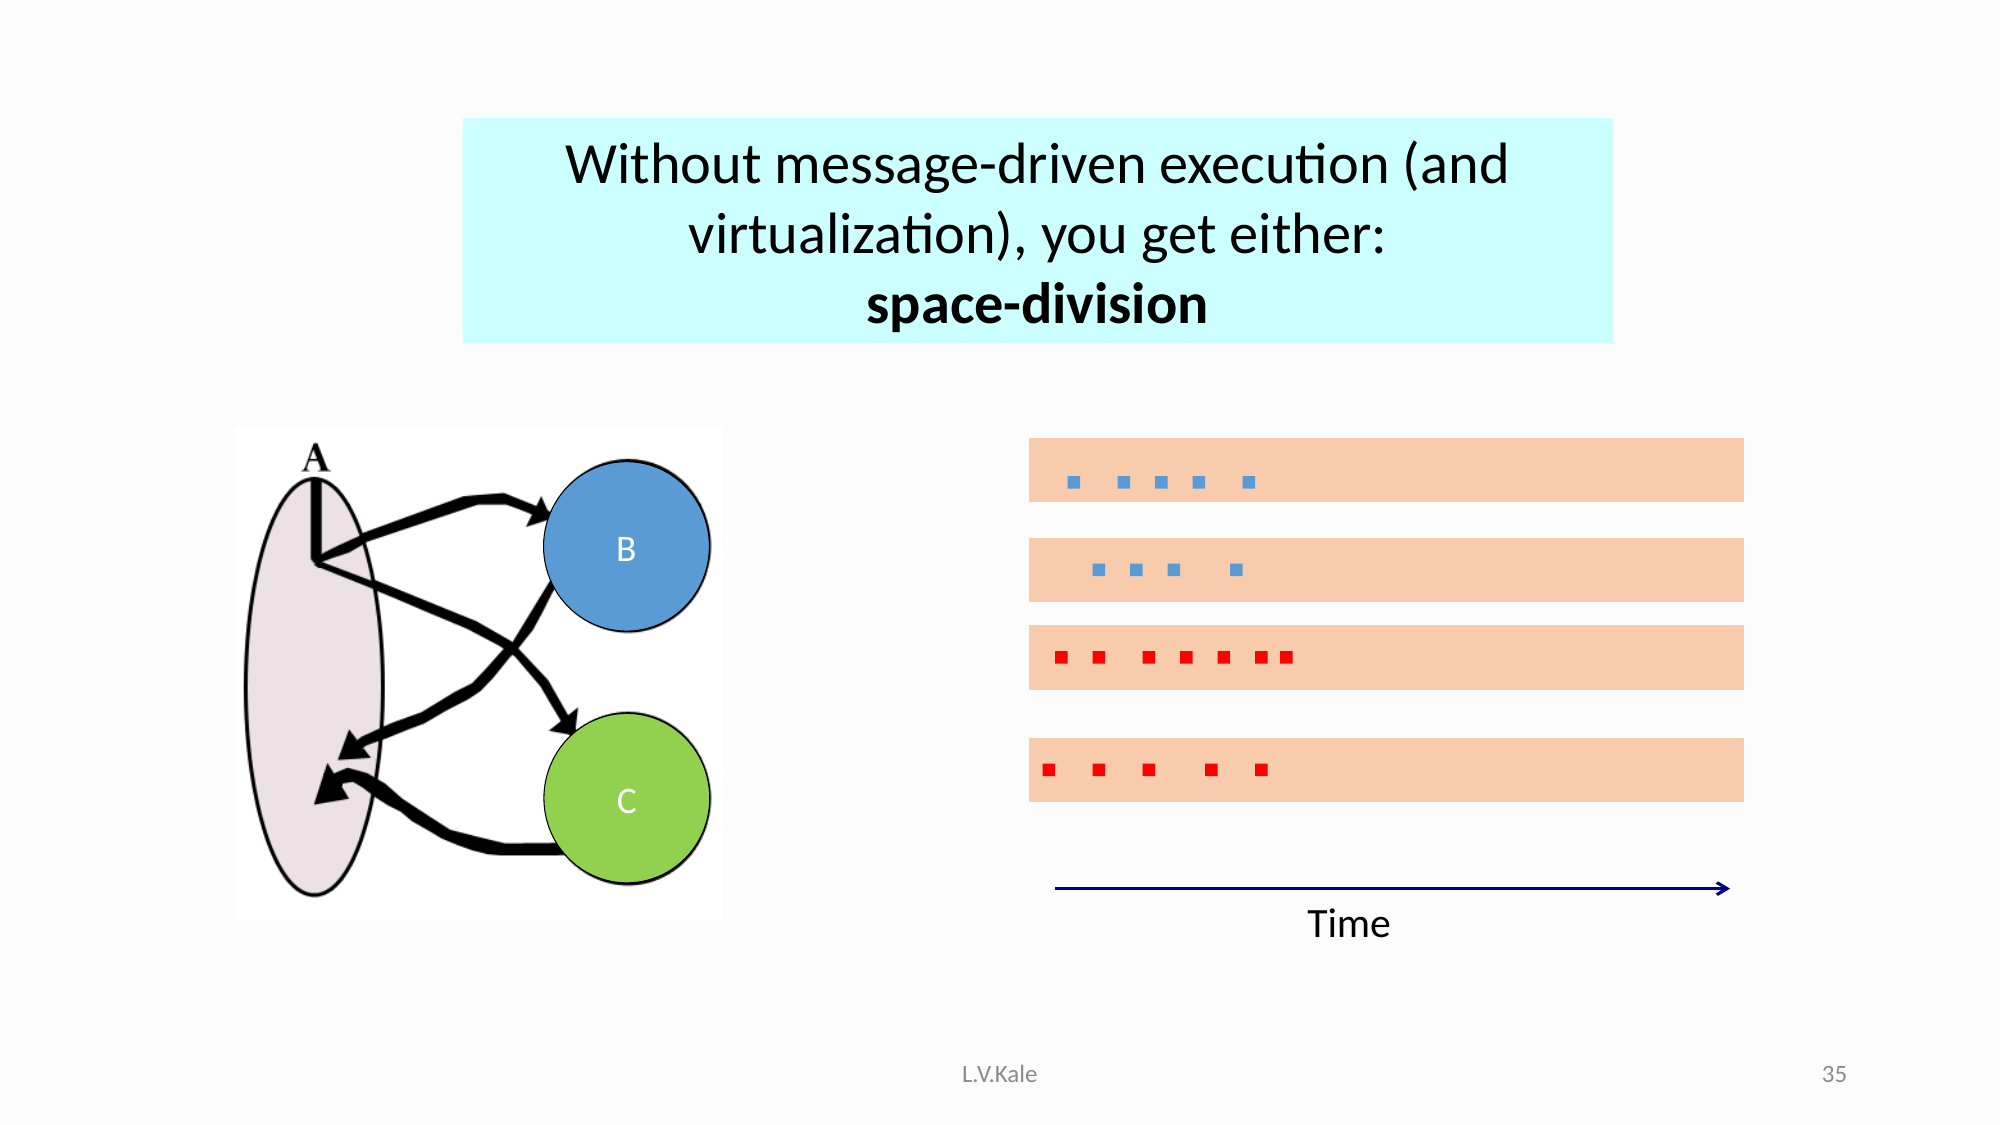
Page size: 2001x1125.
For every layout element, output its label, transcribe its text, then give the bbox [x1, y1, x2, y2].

text_box [1129, 563, 1144, 577]
text_box [1142, 763, 1156, 777]
text_box [1092, 650, 1106, 665]
text_box Without message-driven execution (and virtualization), you get either: space-division [462, 118, 1613, 343]
text_box [1092, 563, 1106, 577]
text_box [1254, 650, 1269, 665]
text_box [1217, 650, 1231, 665]
text_box [1029, 538, 1744, 602]
text_box [1229, 563, 1244, 577]
slide_number 35 [1412, 1042, 1863, 1103]
text_box [1029, 738, 1744, 802]
text_box [1192, 475, 1206, 490]
text_box [1204, 763, 1219, 777]
text_box [1054, 650, 1069, 665]
text_box [1042, 763, 1056, 777]
text_box [1254, 763, 1269, 777]
text_box [1154, 475, 1169, 490]
footer L.V.Kale [662, 1042, 1338, 1103]
text_box [1029, 625, 1744, 690]
text_box [1029, 438, 1744, 502]
text_box [1142, 650, 1156, 665]
text_box [1242, 475, 1256, 490]
text_box [1067, 475, 1081, 490]
text_box Time [1292, 889, 1443, 954]
text_box [1092, 763, 1106, 777]
text_box [1179, 650, 1194, 665]
text_box [1279, 650, 1294, 665]
text_box [1117, 475, 1131, 490]
picture [235, 427, 722, 921]
text_box [1167, 563, 1181, 577]
text_box [974, 537, 1756, 1014]
